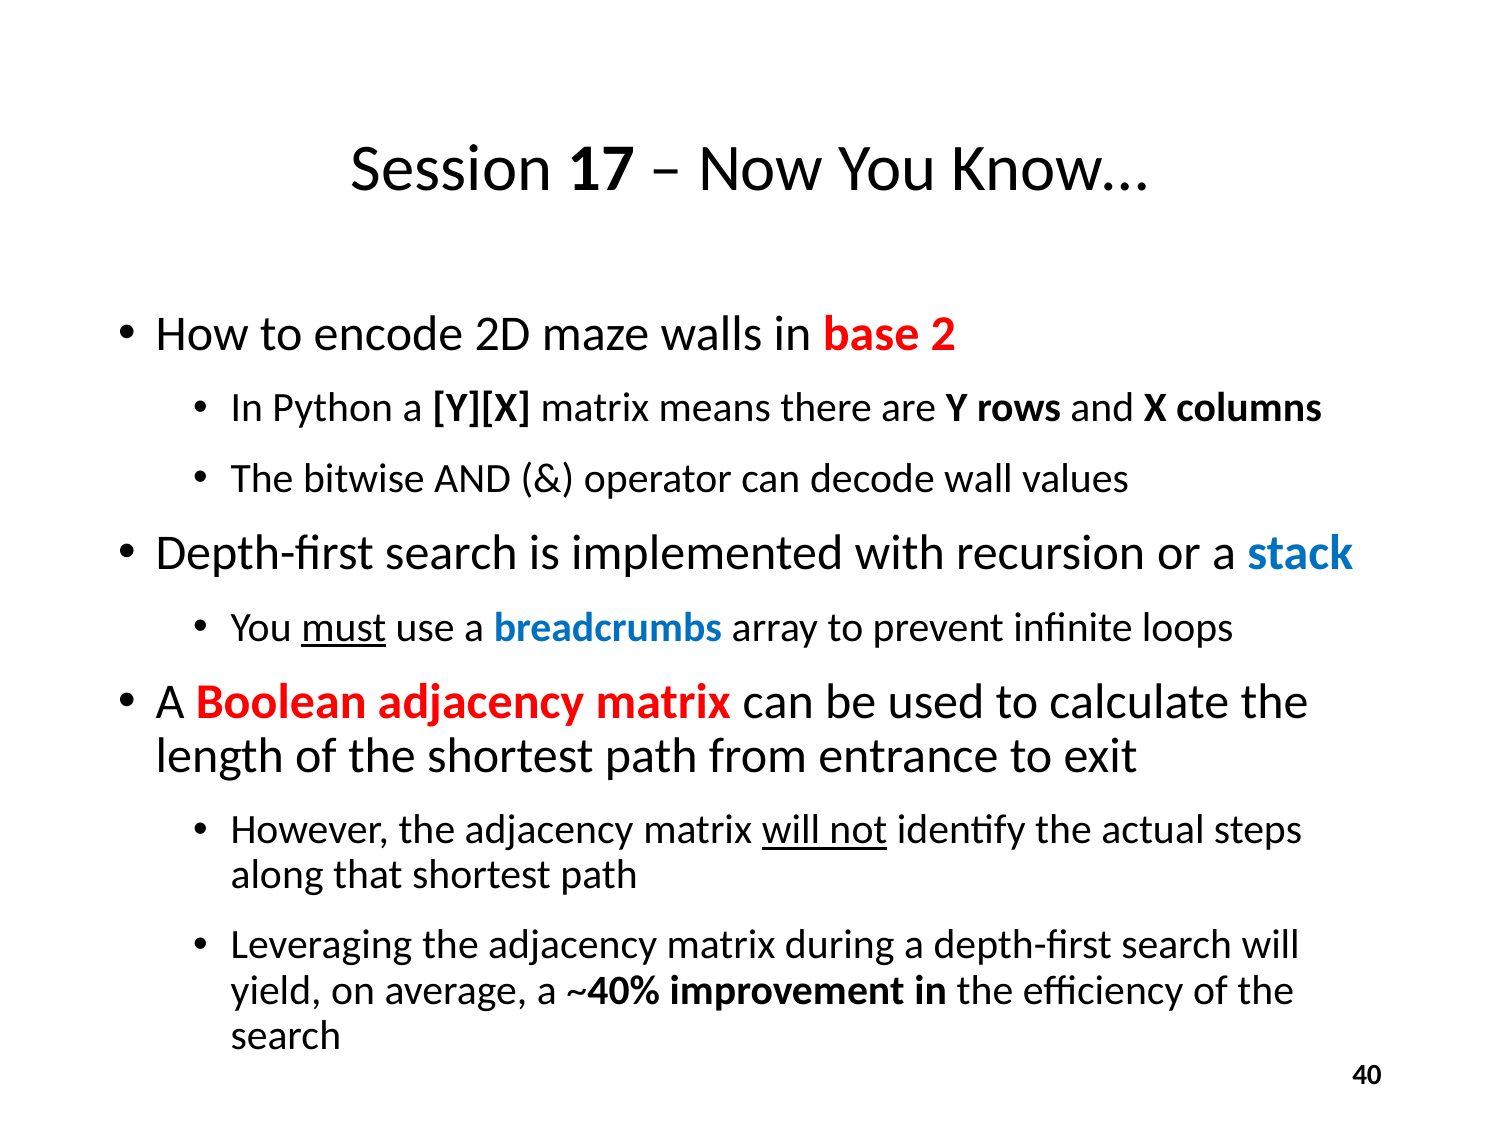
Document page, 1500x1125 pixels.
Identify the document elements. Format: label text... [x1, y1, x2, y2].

list How to encode 2D maze walls in base 2 In Python a [Y][X] matrix means there are Y rows and X columns The bitwise AND (&) operator can decode wall values Depth-first search is implemented with recursion or a stack You must use a breadcrumbs array to prevent infinite loops A Boolean adjacency matrix can be used to calculate the length of the shortest path from entrance to exit However, the adjacency matrix will not identify the actual steps along that shortest path Leveraging the adjacency matrix during a depth-first search will yield, on average, a ~40% improvement in the efficiency of the search [103, 299, 1397, 1082]
title Session 17 – Now You Know… [103, 59, 1397, 278]
slide_number 40 [1059, 1042, 1397, 1103]
